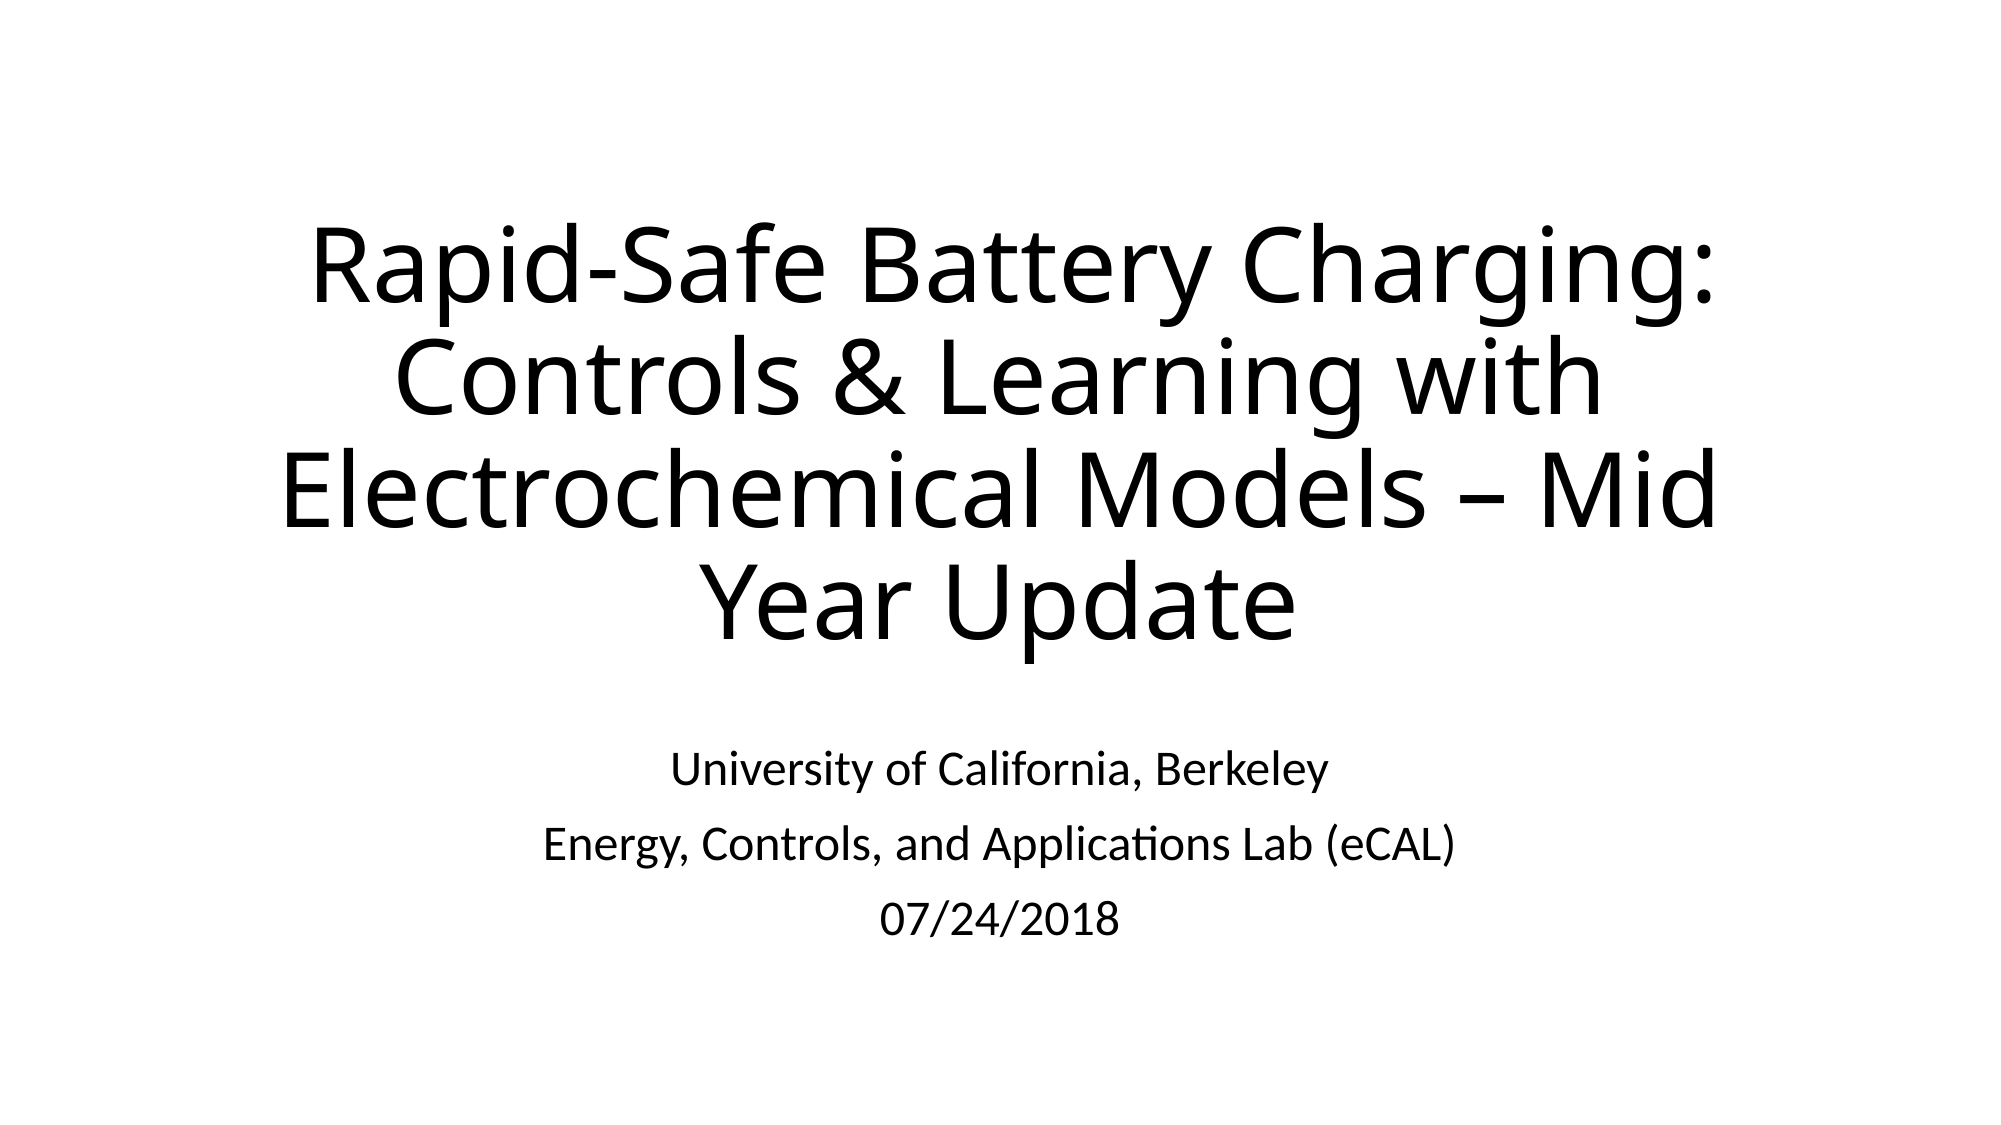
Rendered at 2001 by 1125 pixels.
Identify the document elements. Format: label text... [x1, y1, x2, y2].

title Rapid-Safe Battery Charging: Controls & Learning with Electrochemical Models – Mid Year Update [249, 152, 1750, 670]
subtitle University of California, Berkeley Energy, Controls, and Applications Lab (eCAL) 07/24/2018 [249, 734, 1750, 1007]
